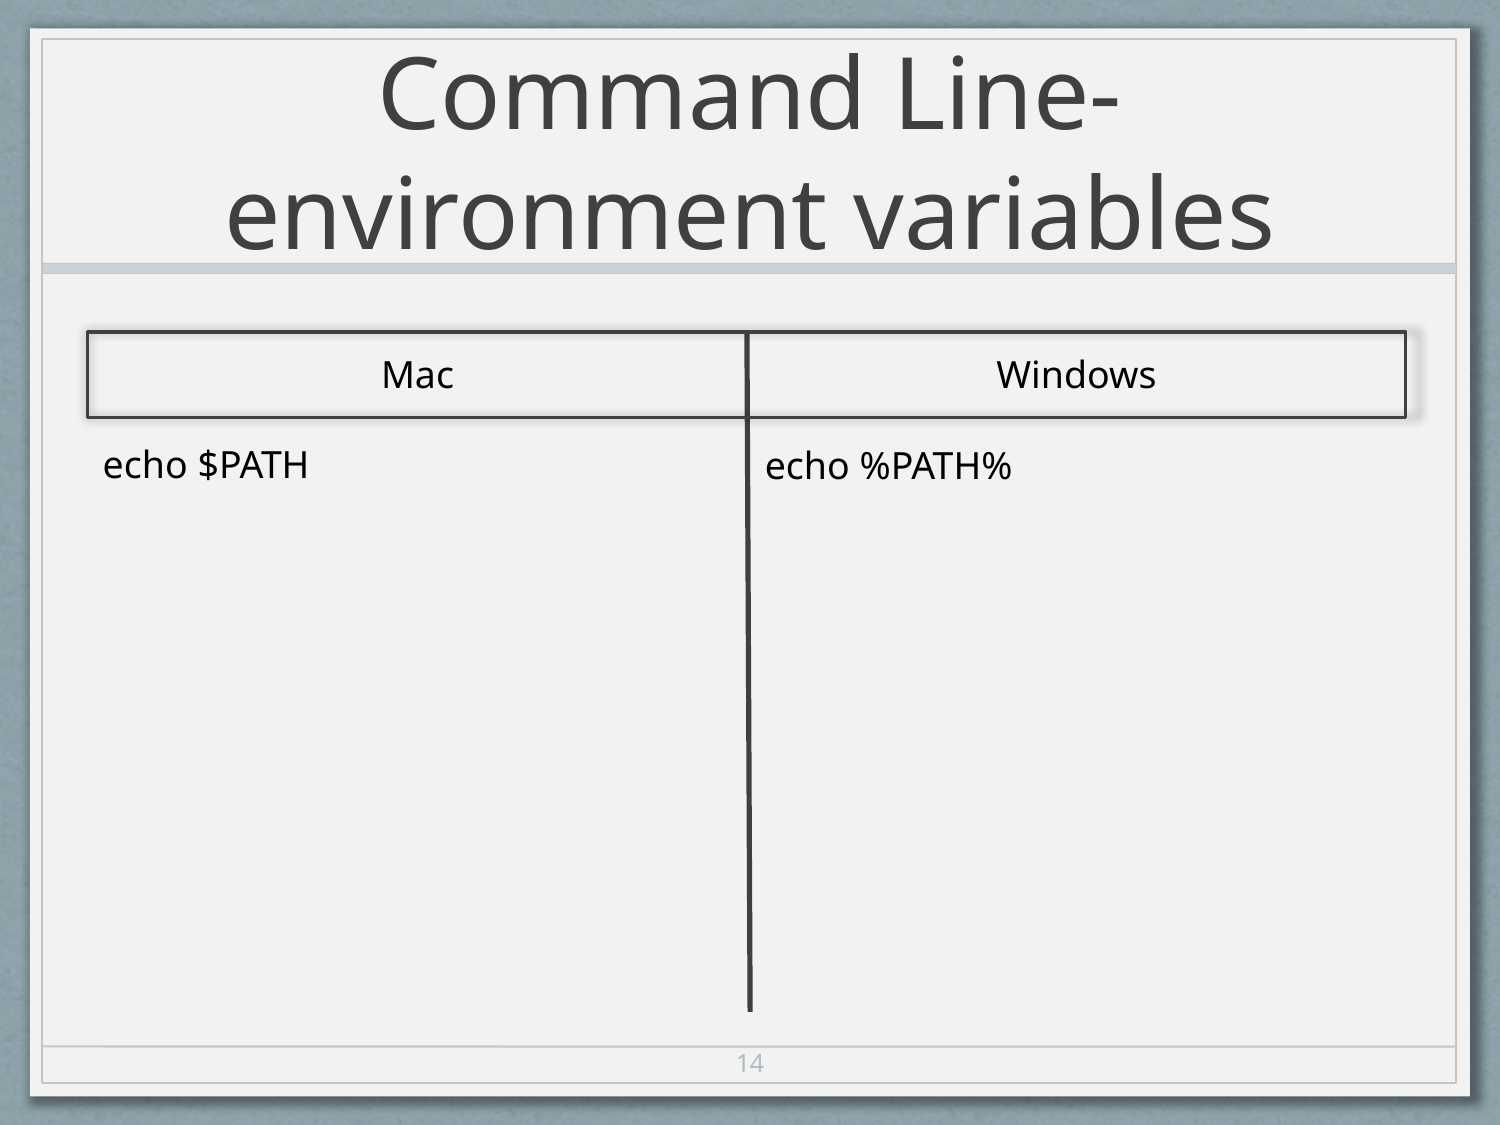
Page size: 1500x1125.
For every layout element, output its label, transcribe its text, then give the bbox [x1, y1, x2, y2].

text_box Mac [87, 343, 739, 404]
title Command Line- environment variables [147, 40, 1353, 260]
slide_number 14 [687, 1042, 813, 1088]
text_box echo %PATH% [758, 434, 1413, 495]
text_box [757, 331, 1407, 419]
text_box Windows [758, 343, 1406, 404]
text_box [746, 331, 751, 1013]
text_box [87, 331, 740, 343]
text_box echo $PATH [87, 433, 739, 494]
text_box [87, 404, 739, 419]
